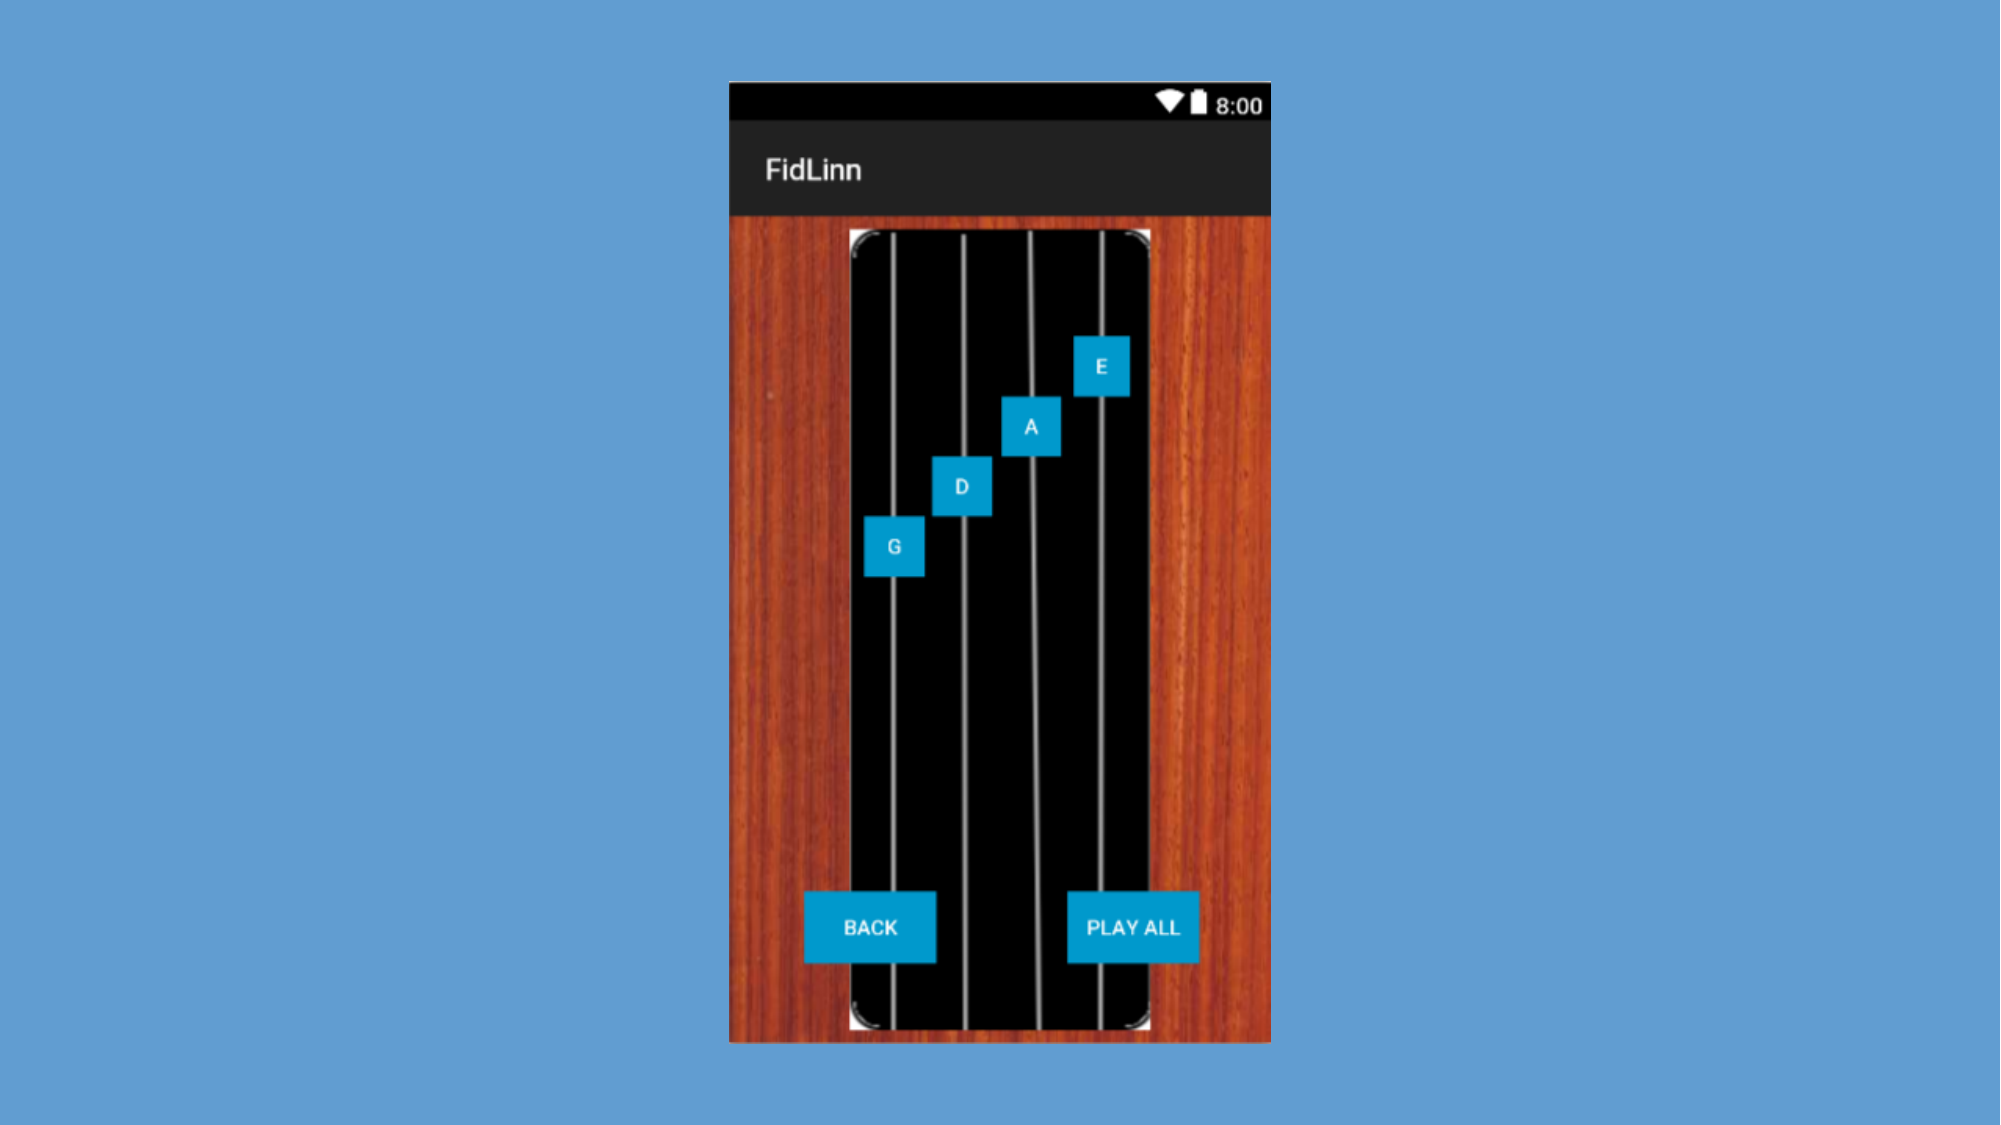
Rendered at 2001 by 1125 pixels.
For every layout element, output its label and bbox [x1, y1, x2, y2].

picture [729, 80, 1271, 1045]
